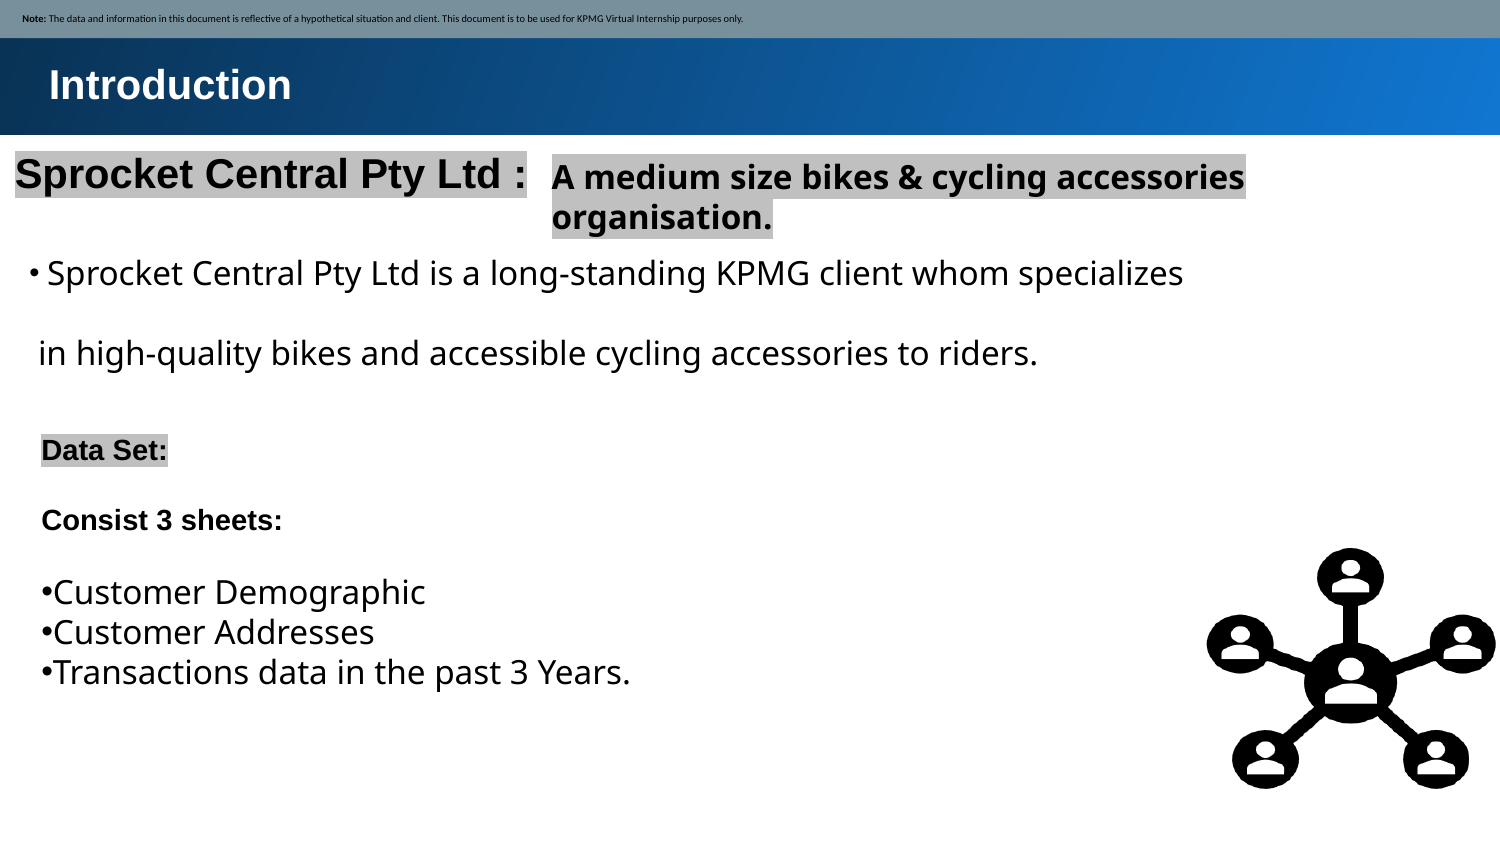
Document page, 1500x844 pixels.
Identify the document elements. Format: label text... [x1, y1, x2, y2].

text_box [0, 39, 1500, 135]
picture [1176, 511, 1500, 826]
text_box Sprocket Central Pty Ltd is a long-standing KPMG client whom specializes in high-quality bikes and accessible cycling accessories to riders. [21, 244, 1275, 380]
text_box Note: The data and information in this document is reflective of a hypothetical situation and client. This document is to be used for KPMG Virtual Internship purposes only. [0, 0, 1500, 39]
text_box Introduction [33, 43, 1439, 124]
text_box Data Set: Consist 3 sheets: Customer Demographic Customer Addresses Transactions data in the past 3 Years. [33, 424, 1287, 699]
text_box [5, 502, 777, 553]
text_box Sprocket Central Pty Ltd : [0, 139, 1388, 205]
text_box A medium size bikes & cycling accessories organisation. [536, 148, 1478, 244]
